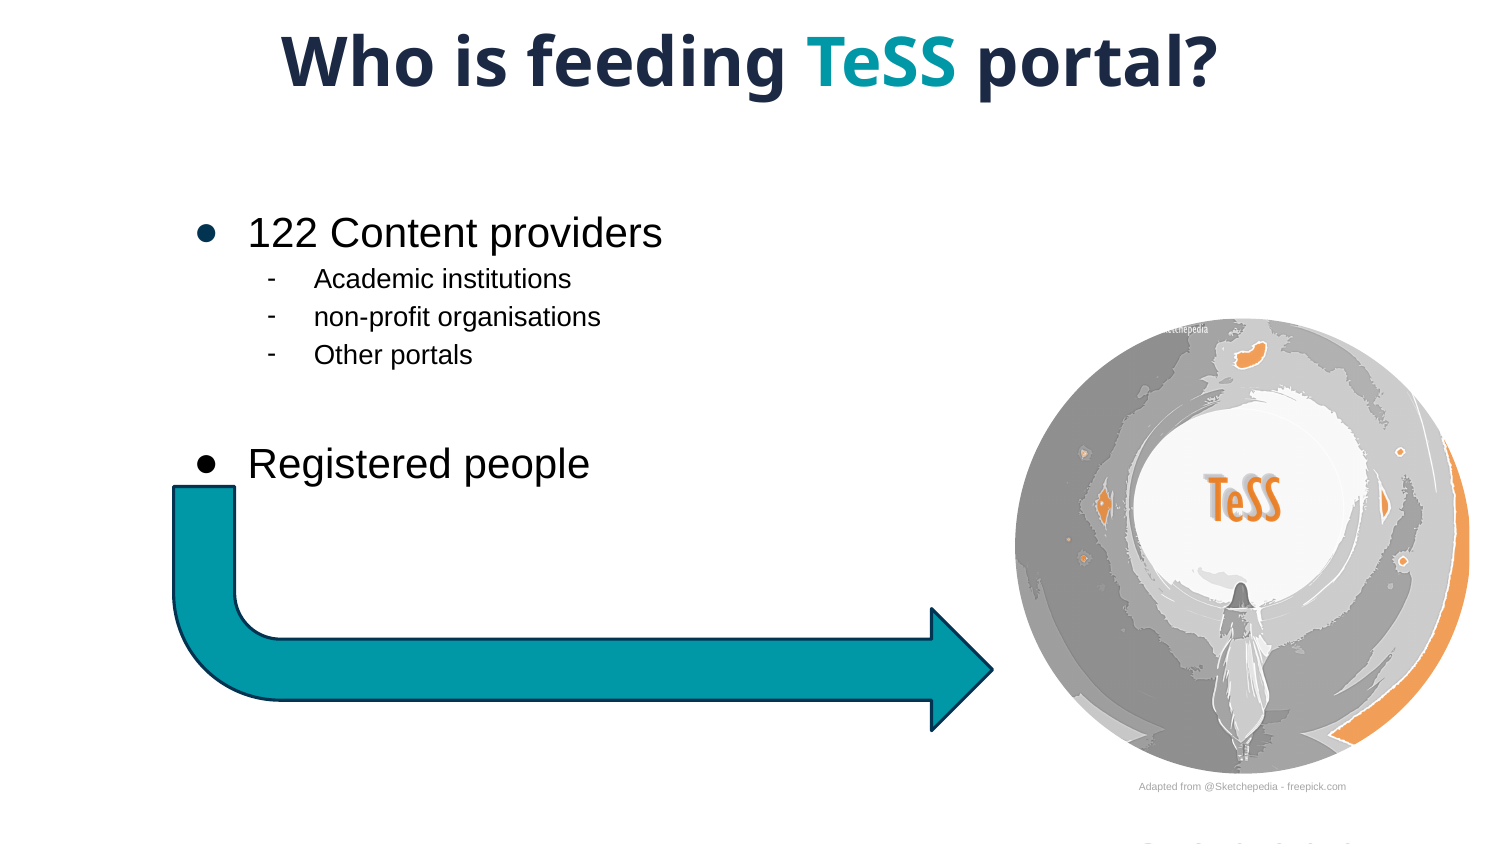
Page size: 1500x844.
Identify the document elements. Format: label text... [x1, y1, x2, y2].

text_box 122 Content providers Academic institutions non-profit organisations Other portals Registered people [166, 182, 951, 505]
text_box Adapted from @Sketchepedia - freepick.com [1117, 782, 1369, 799]
text_box Who is feeding TeSS portal? [0, 9, 1500, 109]
picture [1014, 318, 1471, 774]
text_box [173, 486, 993, 731]
